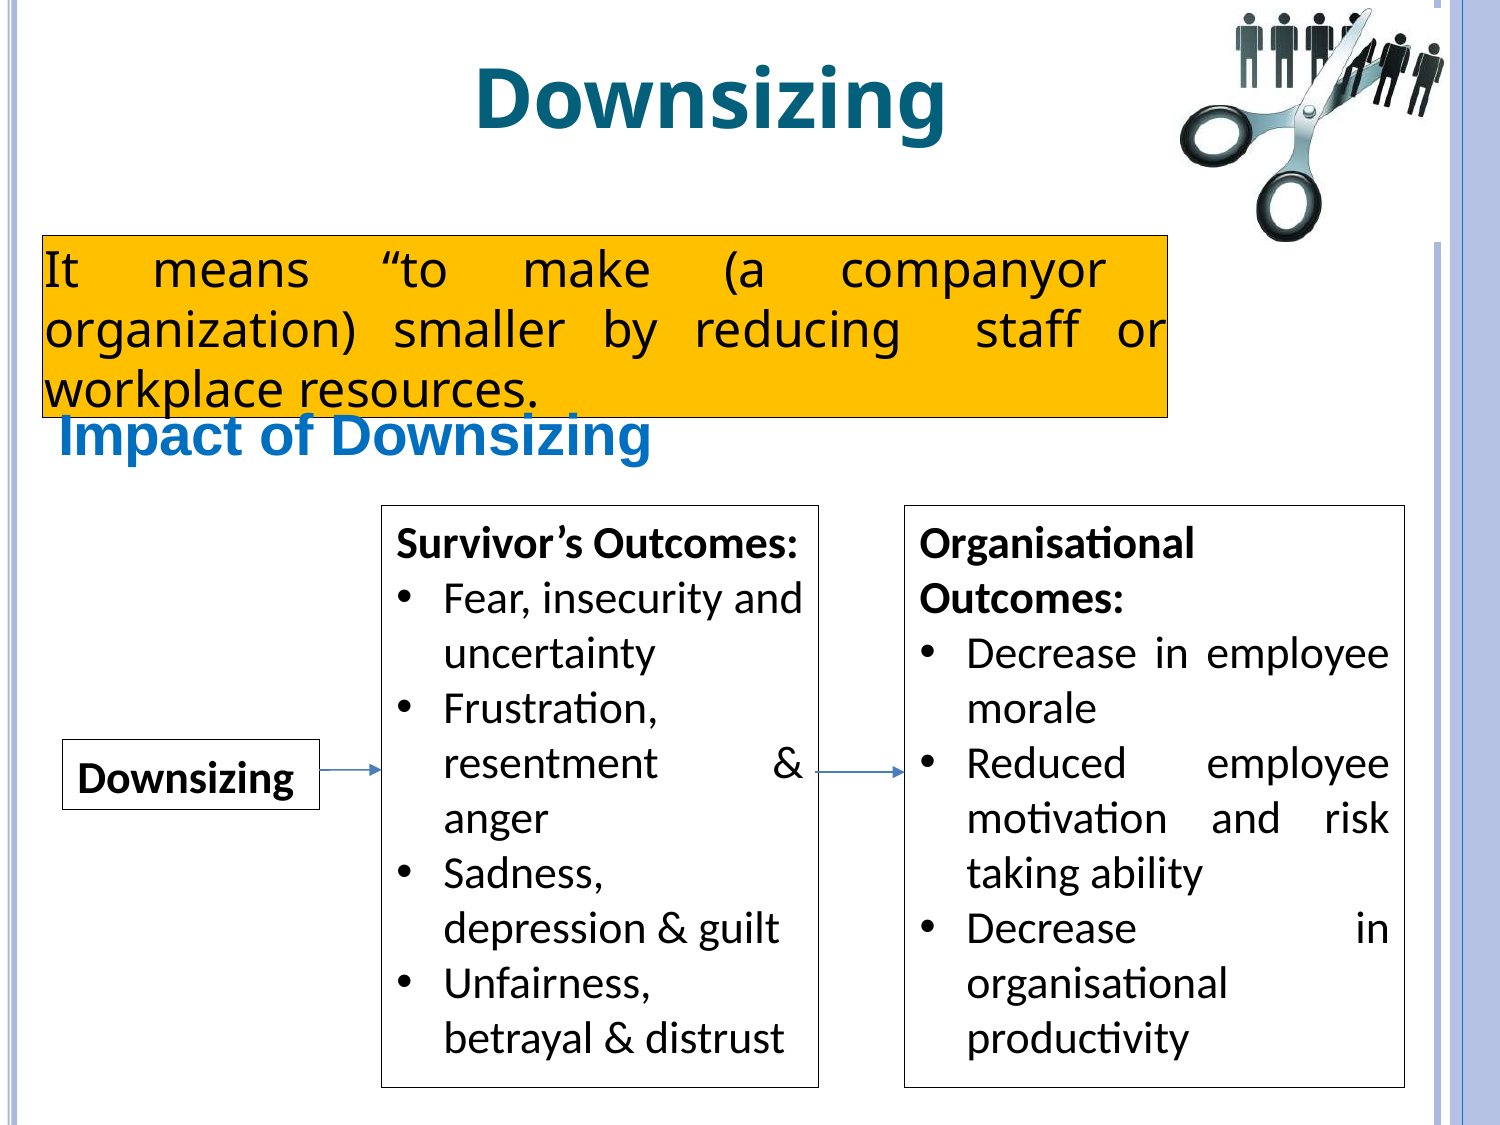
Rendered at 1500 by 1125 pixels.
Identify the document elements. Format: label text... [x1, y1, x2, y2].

text_box It means “to make (a companyor organization) smaller by reducing staff or workplace resources. [42, 235, 1168, 418]
picture [1179, 8, 1449, 242]
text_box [62, 505, 1406, 1089]
title Downsizing [437, 42, 983, 233]
text_box Impact of Downsizing [41, 389, 674, 475]
